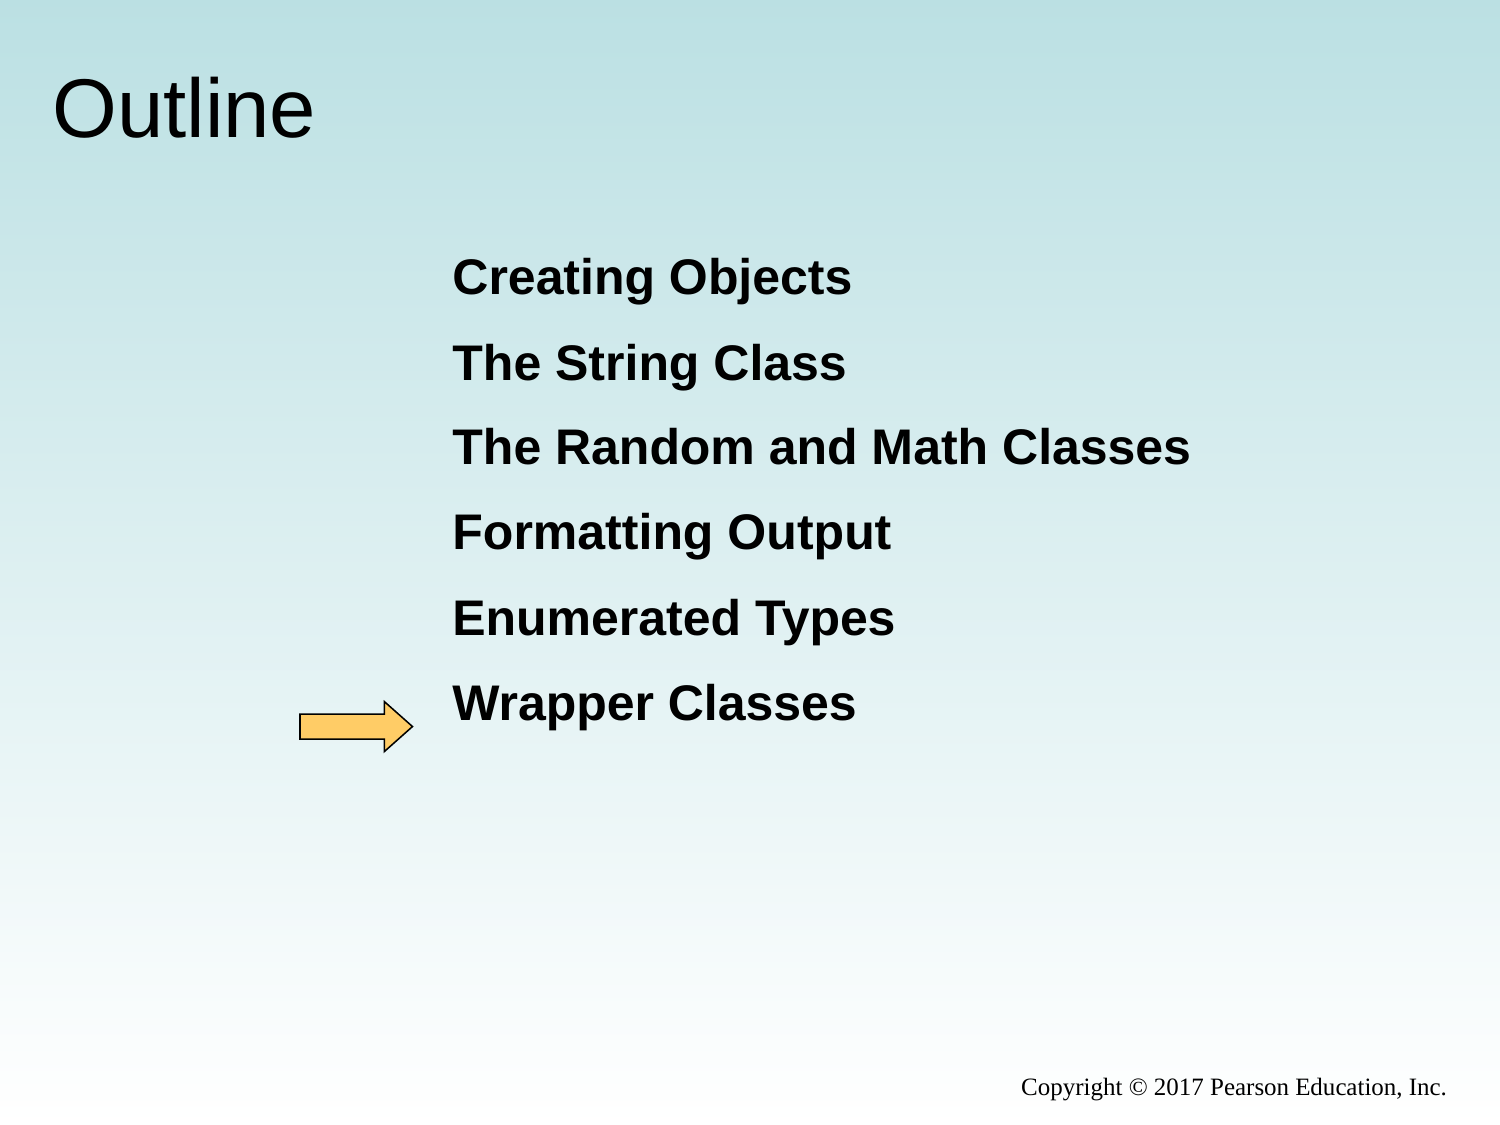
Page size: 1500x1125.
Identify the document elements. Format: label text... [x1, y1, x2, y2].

title Outline [37, 45, 1463, 163]
text_box [300, 701, 413, 752]
text_box Creating Objects The String Class The Random and Math Classes Formatting Output Enumerated Types Wrapper Classes [437, 237, 1214, 768]
footer Copyright © 2017 Pearson Education, Inc. [549, 1062, 1463, 1113]
